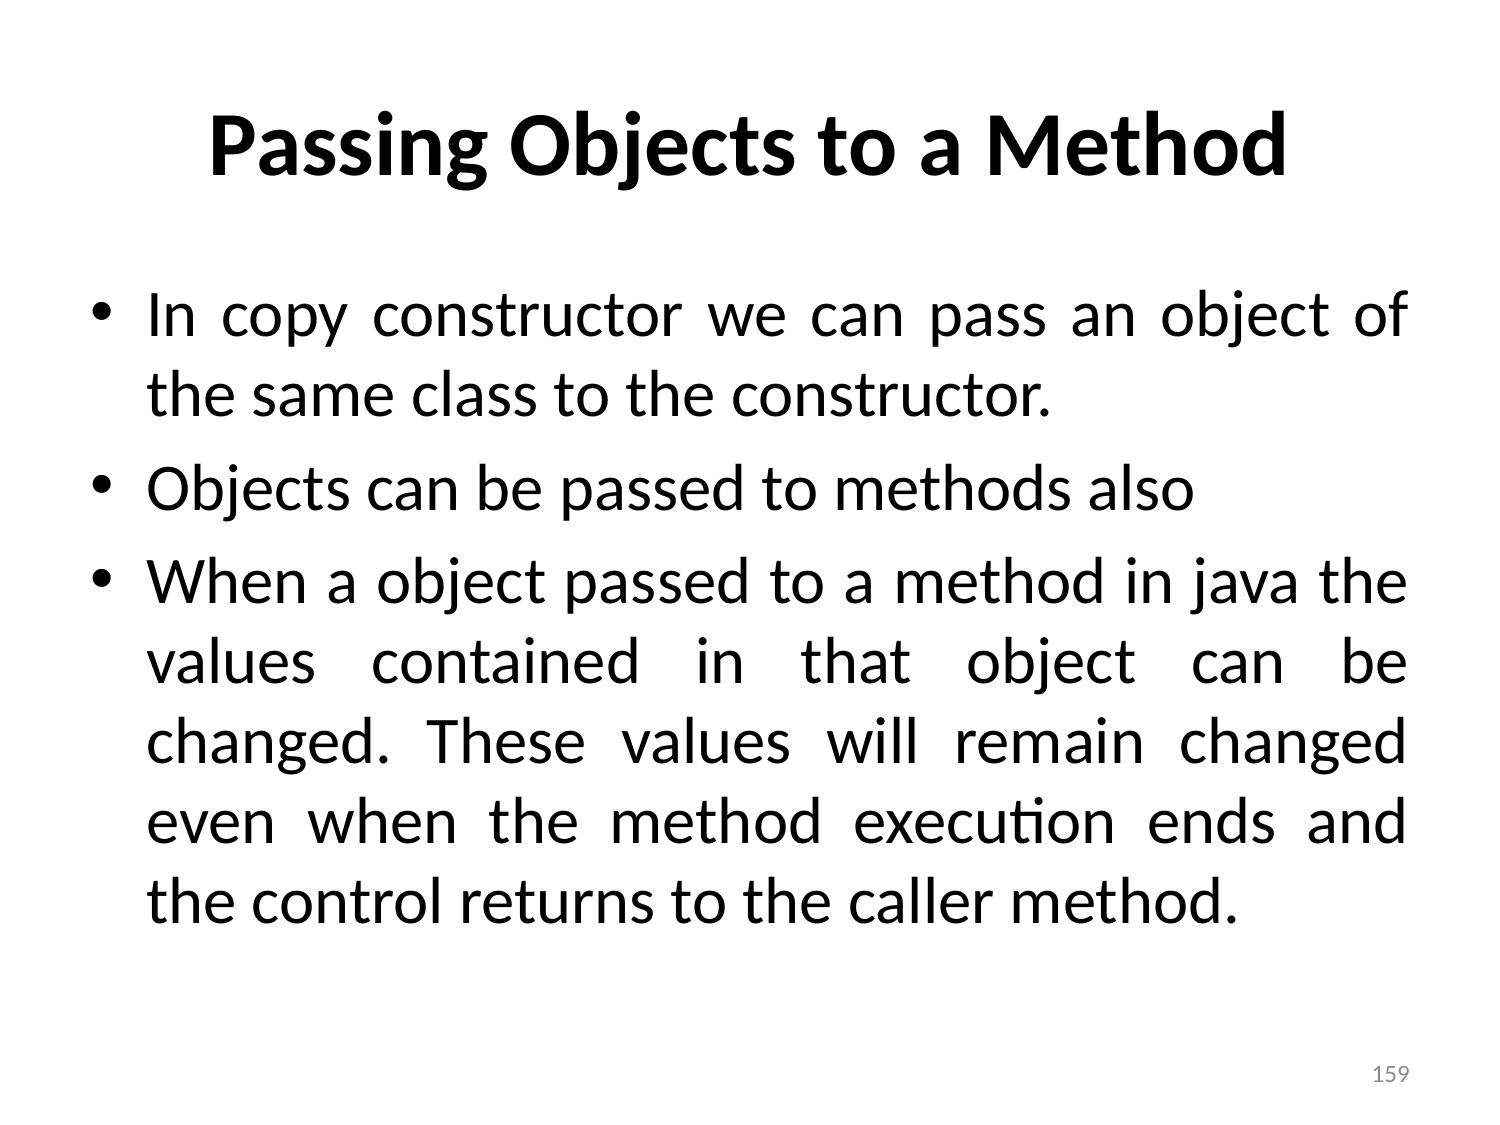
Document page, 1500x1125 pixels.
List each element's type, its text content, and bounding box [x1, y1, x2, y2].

slide_number 159 [1074, 1042, 1425, 1103]
title Passing Objects to a Method [75, 45, 1425, 233]
list In copy constructor we can pass an object of the same class to the constructor. Objects can be passed to methods also When a object passed to a method in java the values contained in that object can be changed. These values will remain changed even when the method execution ends and the control returns to the caller method. [75, 262, 1425, 1005]
